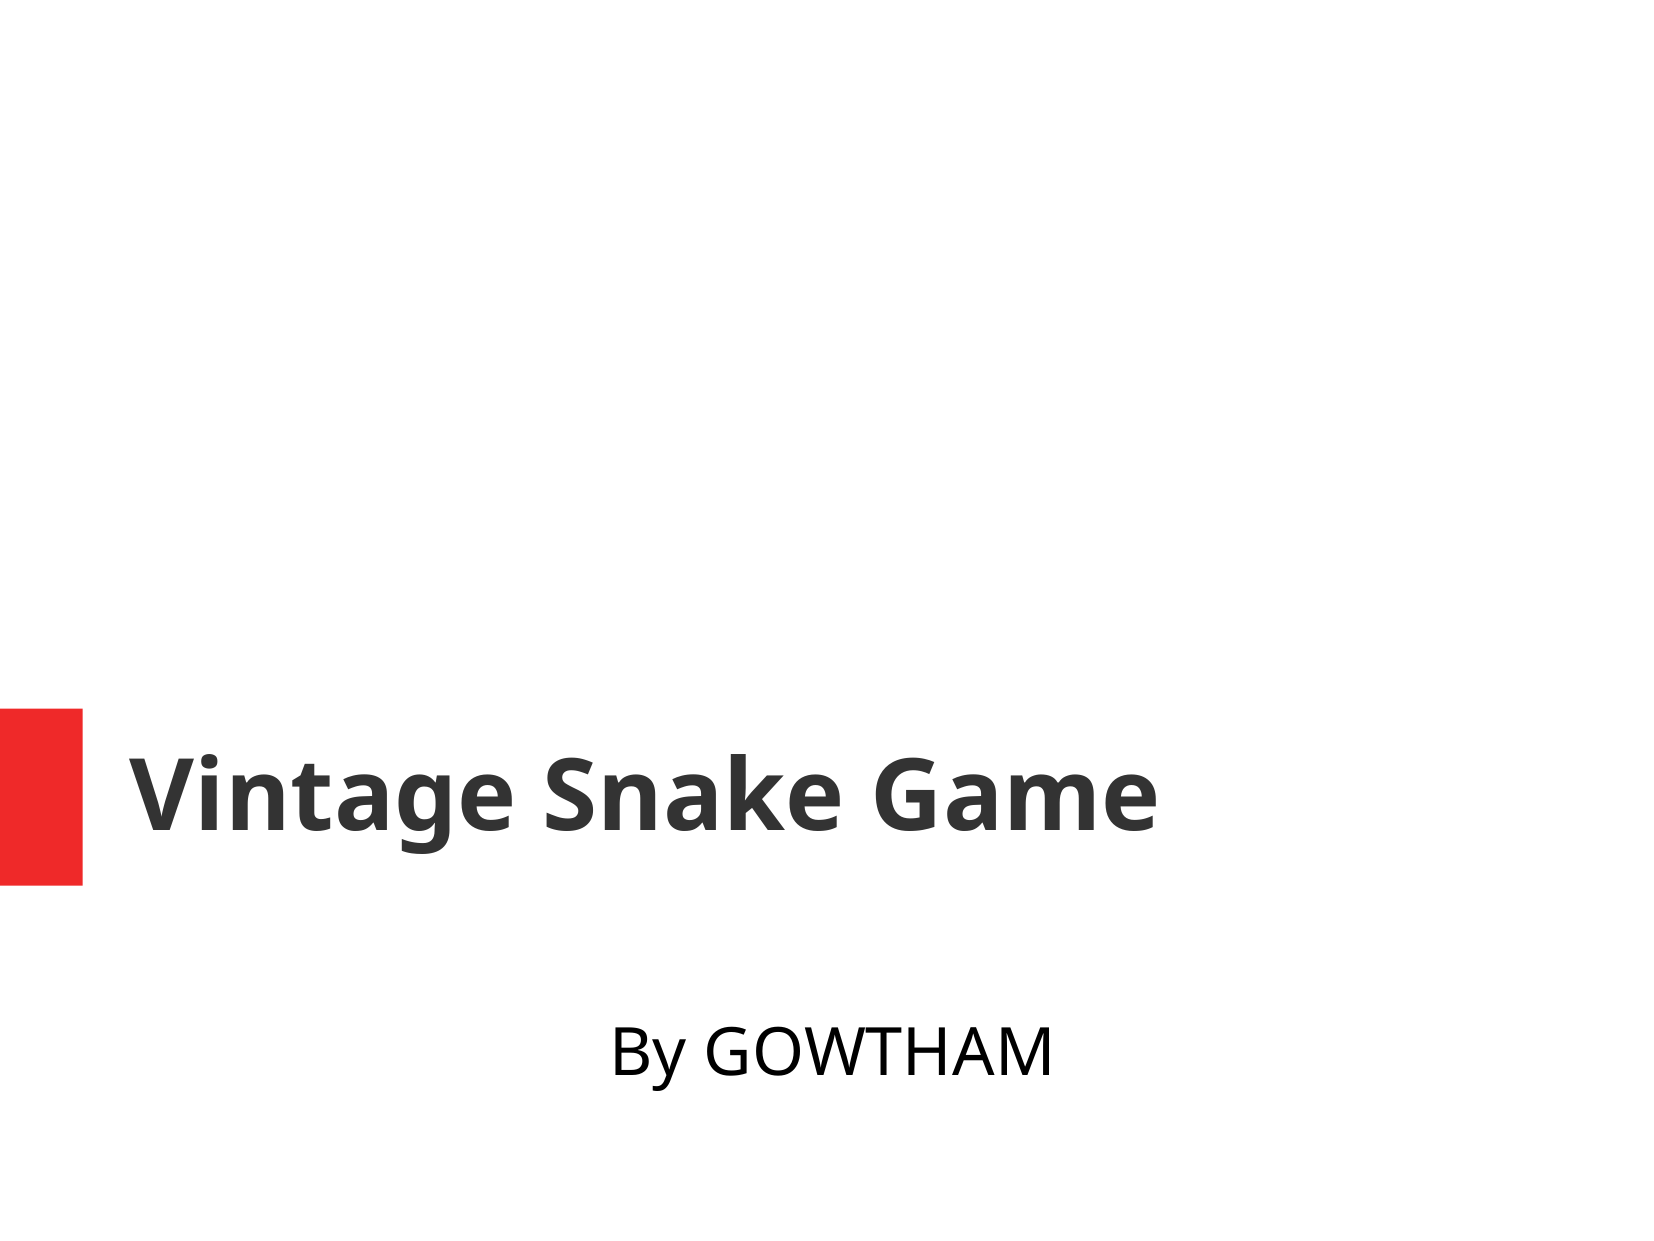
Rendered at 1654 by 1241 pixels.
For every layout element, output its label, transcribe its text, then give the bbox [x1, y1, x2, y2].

text_box By GOWTHAM [129, 968, 1536, 1130]
text_box Vintage Snake Game [129, 655, 1536, 928]
